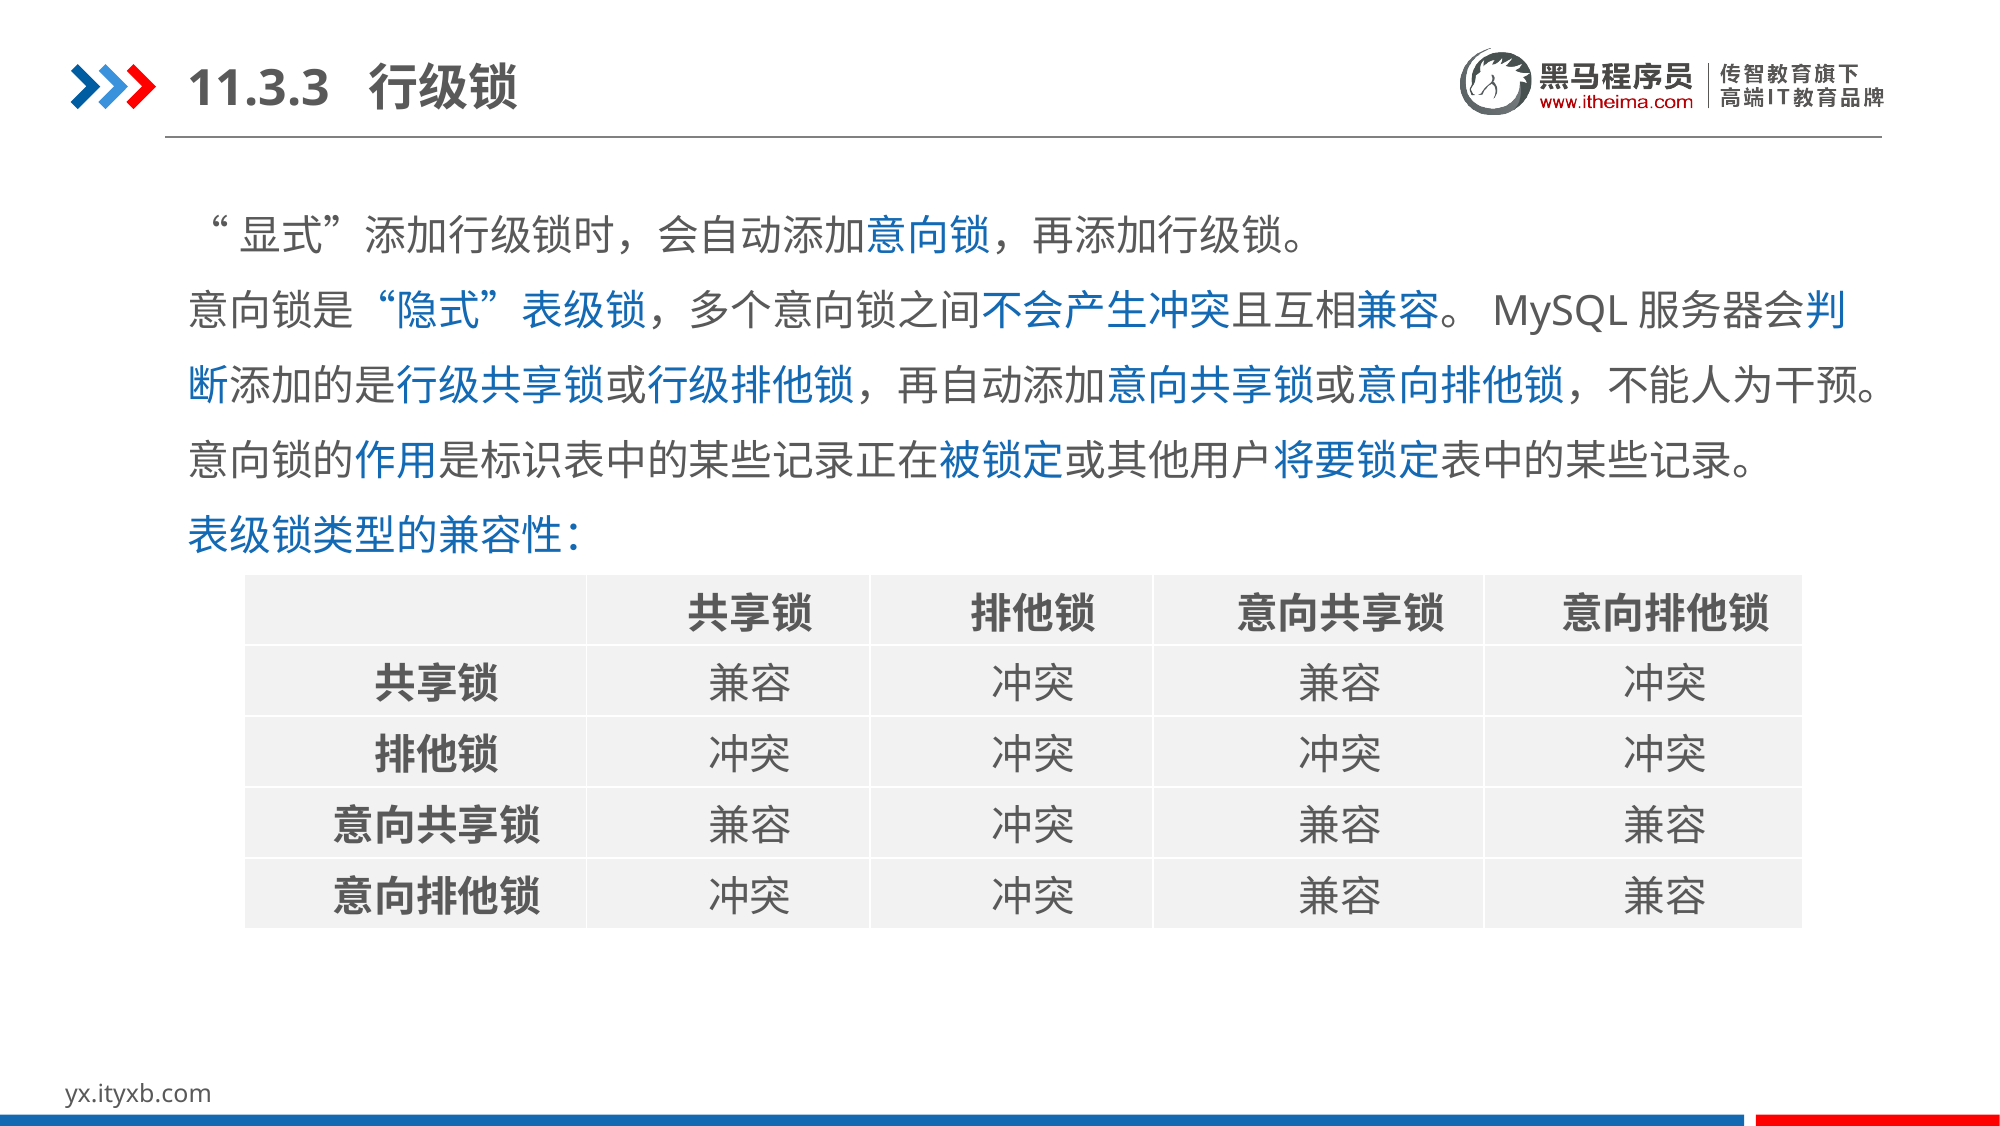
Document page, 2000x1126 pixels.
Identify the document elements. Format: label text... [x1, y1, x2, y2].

table_cell 兼容 [587, 788, 869, 857]
text_box 11.3.3 行级锁 [187, 43, 1047, 127]
table_cell 冲突 [871, 717, 1152, 786]
table_cell 冲突 [1485, 717, 1802, 786]
table_cell 兼容 [587, 646, 869, 715]
text_box “显式”添加行级锁时，会自动添加意向锁，再添加行级锁。 意向锁是“隐式”表级锁，多个意向锁之间不会产生冲突且互相兼容。MySQL服务器会判断添加的是行级共享锁或行级排他锁，再自动添加意向共享锁或意向排他锁，不能人为干预。 意向锁的作用是标识表中的某些记录正在被锁定或其他用户将要锁定表中的某些记录。 表级锁类型的兼容性： [173, 176, 1874, 567]
table_cell 冲突 [587, 717, 869, 786]
table_header 排他锁 [871, 575, 1152, 644]
table_cell 冲突 [871, 646, 1152, 715]
table_cell 冲突 [1154, 717, 1483, 786]
table_cell 冲突 [587, 859, 869, 928]
table_header 意向排他锁 [1485, 575, 1802, 644]
table_header 共享锁 [587, 575, 869, 644]
table_cell 冲突 [1485, 646, 1802, 715]
table_header 意向共享锁 [1154, 575, 1483, 644]
table_cell 排他锁 [245, 717, 586, 786]
table_cell 意向共享锁 [245, 788, 586, 857]
table_cell 兼容 [1154, 859, 1483, 928]
picture [1460, 48, 1887, 115]
table_cell 兼容 [1154, 646, 1483, 715]
table_cell 兼容 [1485, 788, 1802, 857]
table_header [245, 575, 586, 644]
table_cell 共享锁 [245, 646, 586, 715]
table_cell 兼容 [1485, 859, 1802, 928]
table_cell 冲突 [871, 788, 1152, 857]
table_cell 意向排他锁 [245, 859, 586, 928]
table_cell 兼容 [1154, 788, 1483, 857]
table_cell 冲突 [871, 859, 1152, 928]
